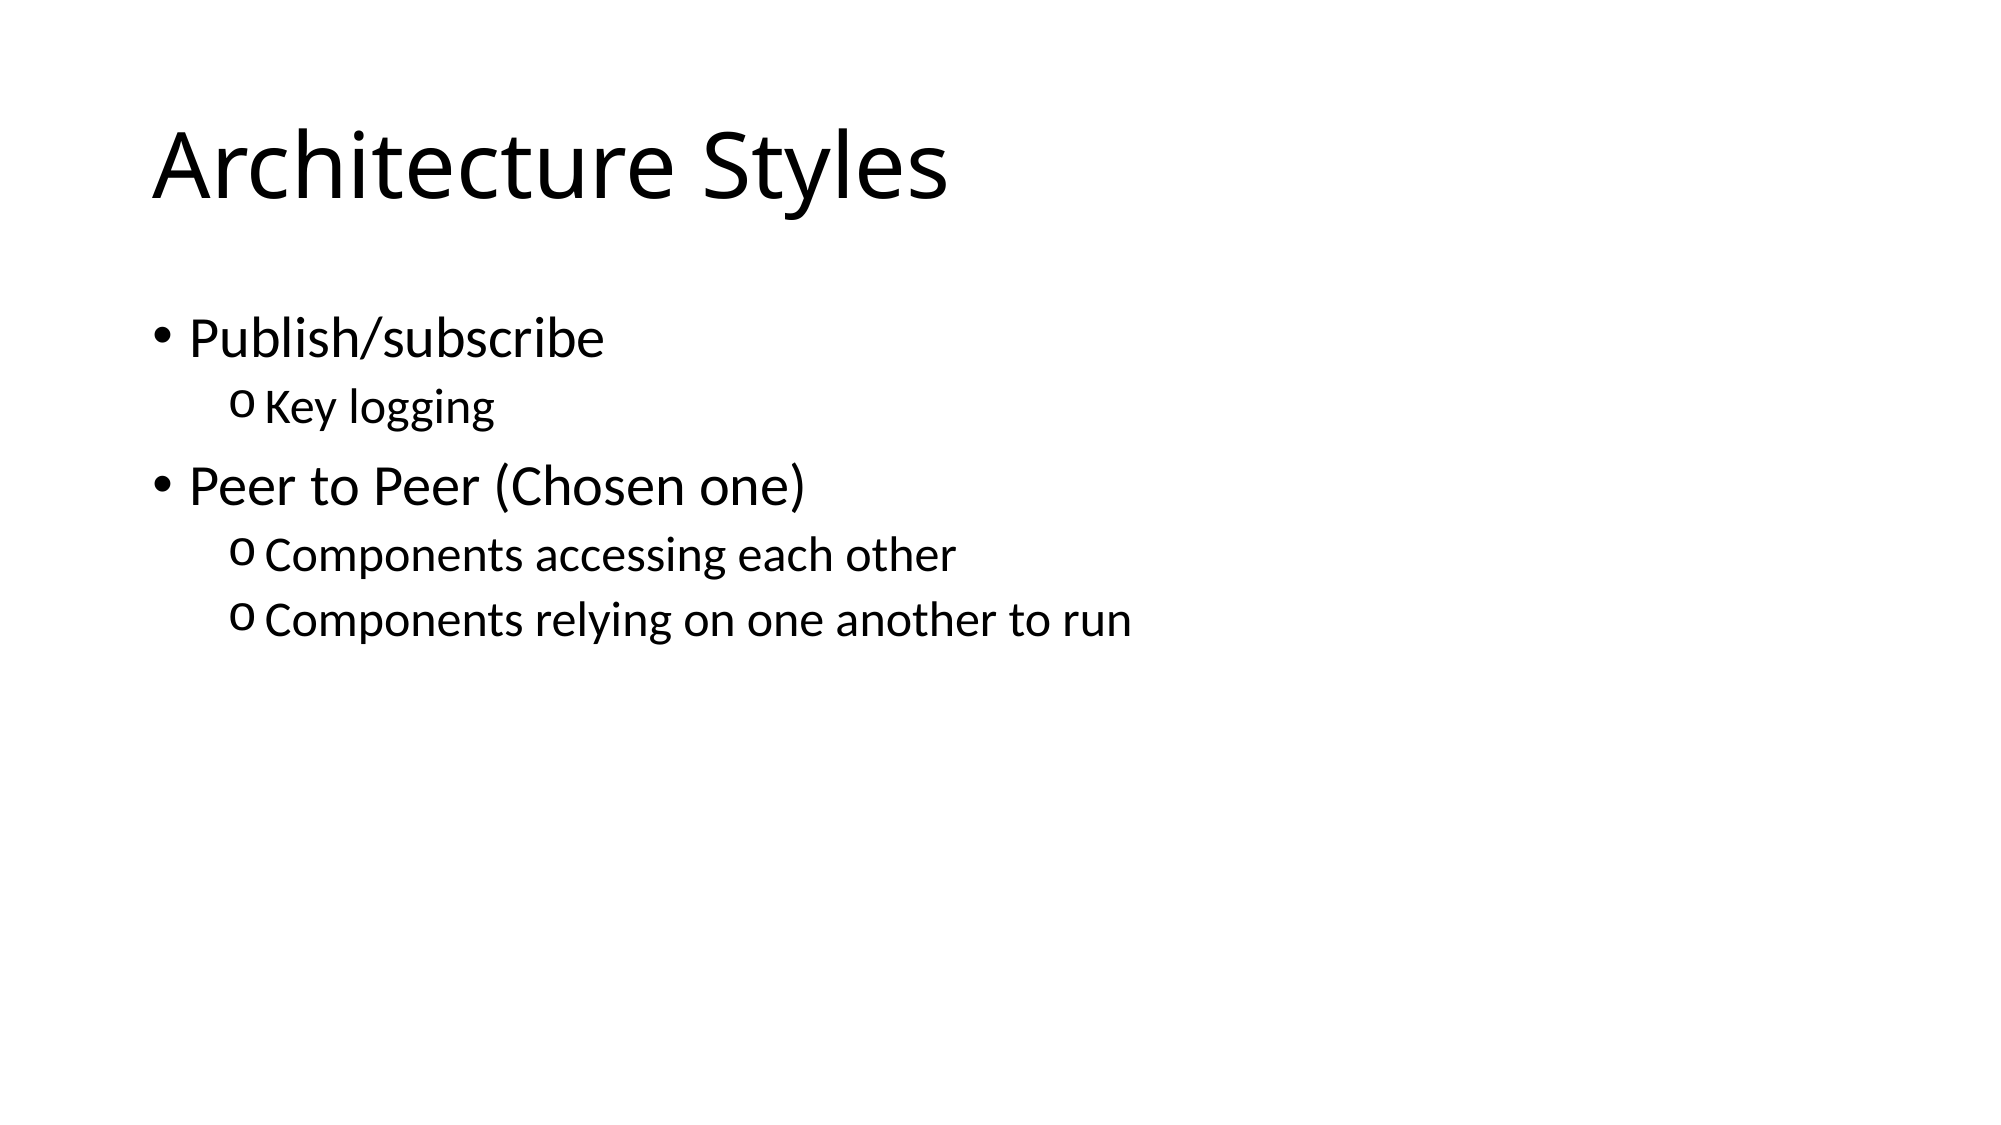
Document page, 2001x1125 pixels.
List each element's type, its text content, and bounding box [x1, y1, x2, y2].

list Publish/subscribe Key logging Peer to Peer (Chosen one) Components accessing each other Components relying on one another to run [137, 299, 1863, 1014]
title Architecture Styles [137, 59, 1863, 278]
